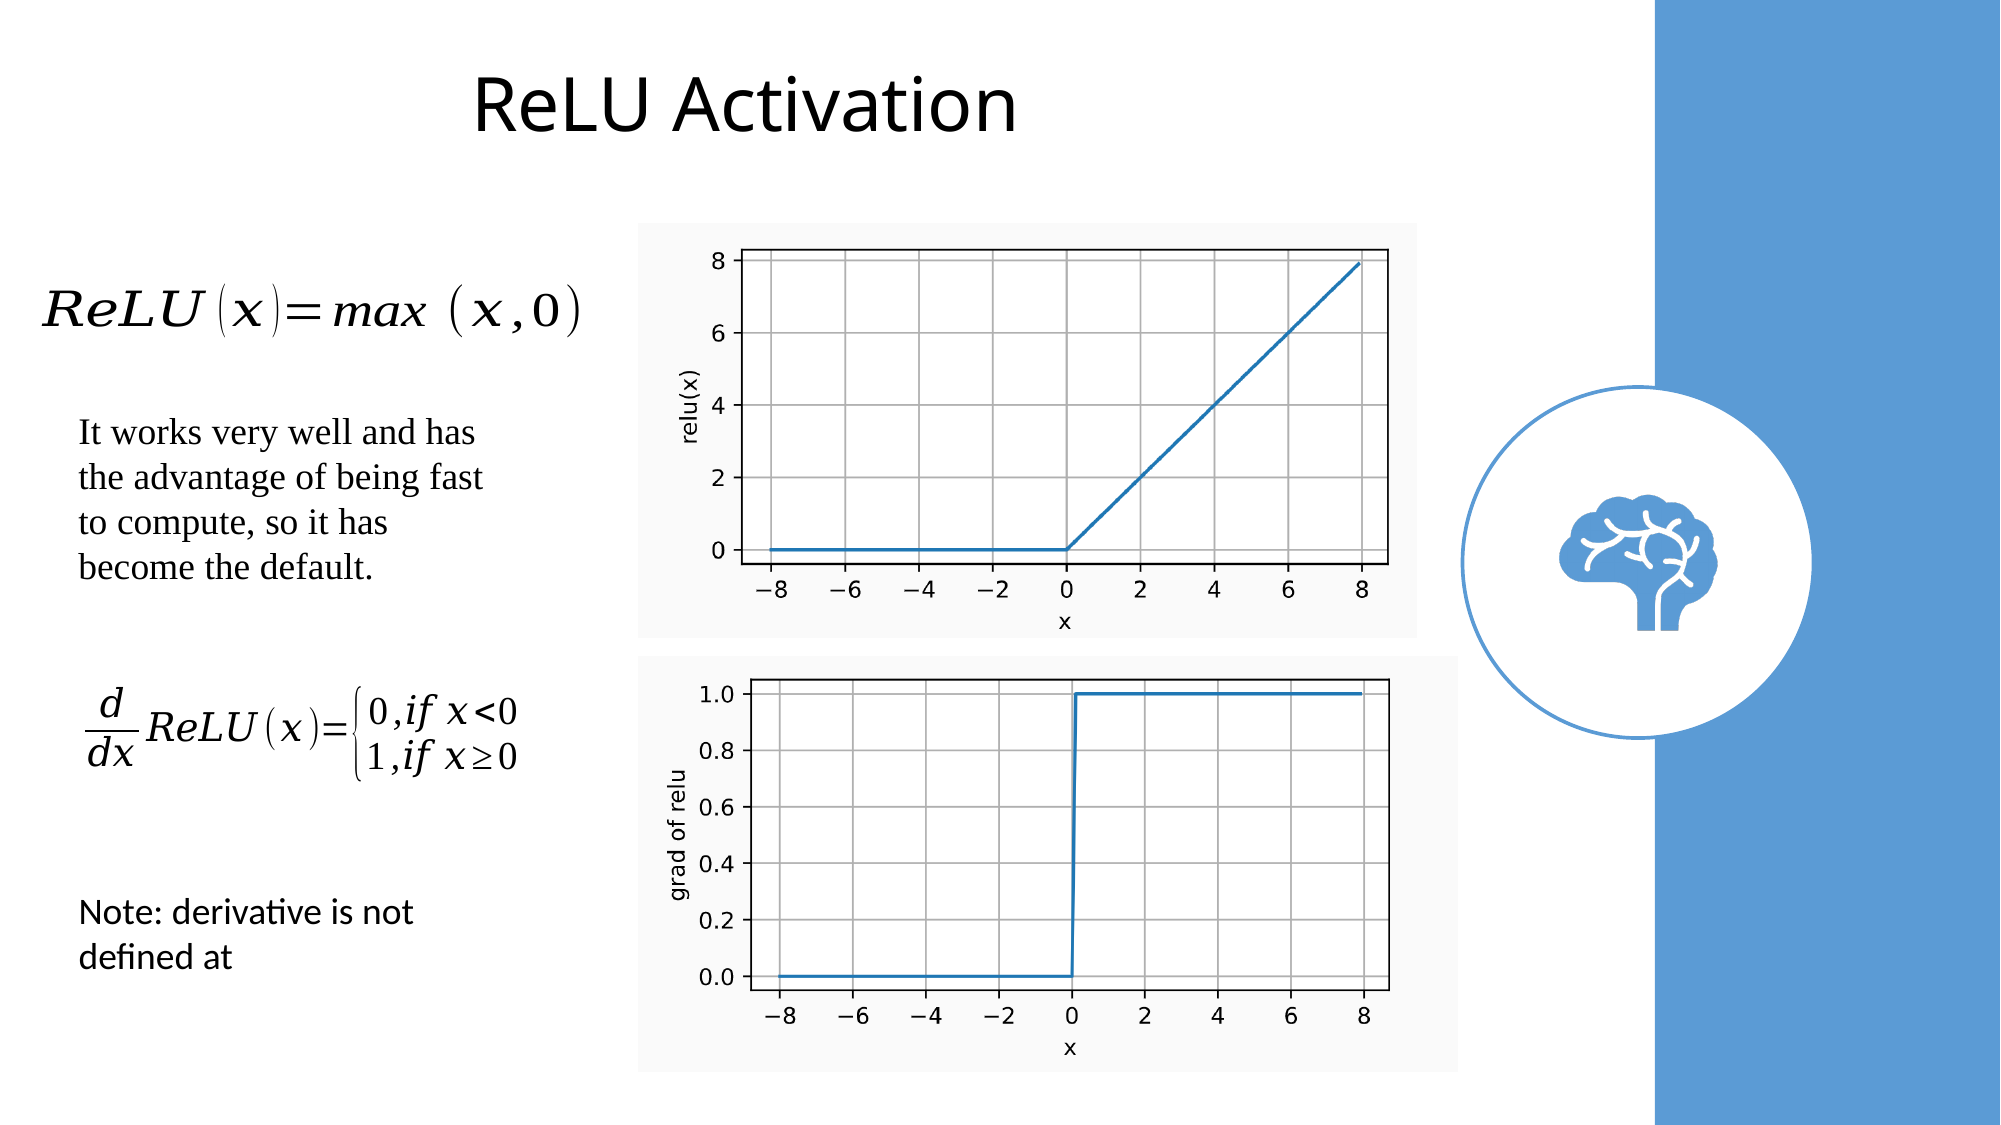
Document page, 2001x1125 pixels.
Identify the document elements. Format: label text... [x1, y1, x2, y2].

text_box ReLU Activation [207, 53, 1300, 147]
text_box It works very well and has the advantage of being fast to compute, so it has become the default. [63, 399, 513, 594]
picture [1544, 468, 1732, 657]
picture [638, 656, 1458, 1073]
picture [638, 223, 1417, 638]
text_box [1461, 385, 1815, 740]
text_box [1654, 0, 2000, 1125]
